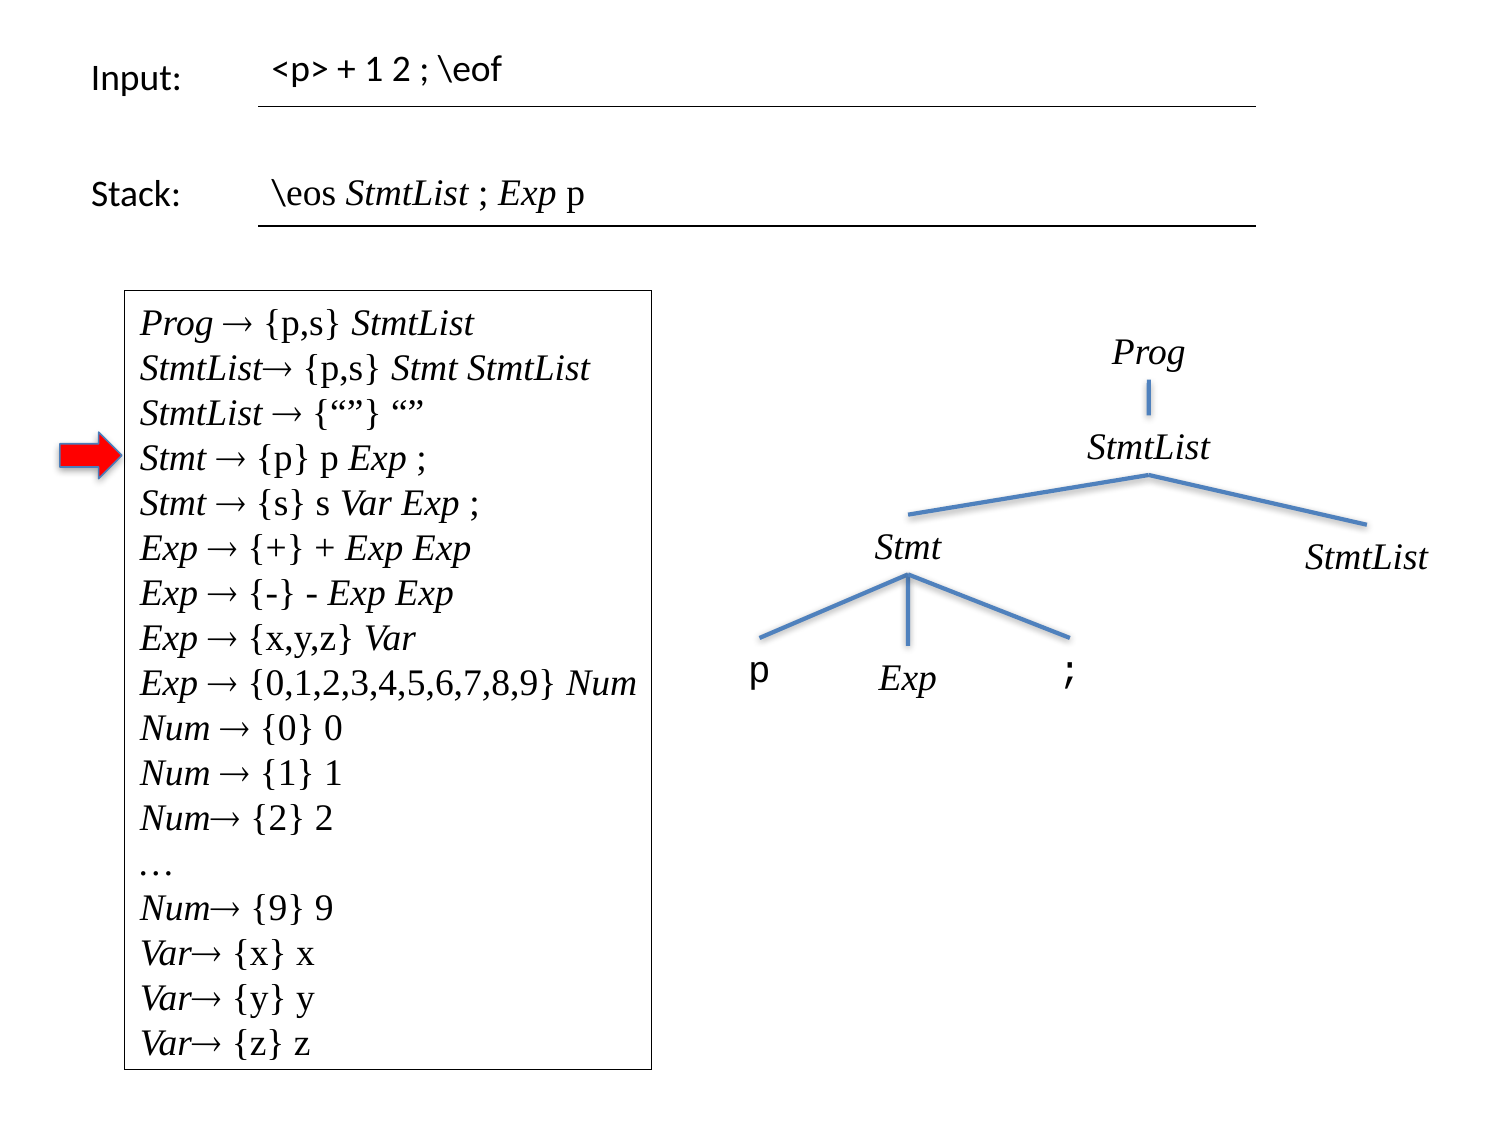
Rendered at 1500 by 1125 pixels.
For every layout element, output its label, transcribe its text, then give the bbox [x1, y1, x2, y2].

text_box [907, 475, 1147, 515]
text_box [1148, 475, 1368, 525]
text_box StmtList [1072, 415, 1226, 474]
text_box Exp [863, 647, 953, 706]
text_box Stmt [859, 514, 957, 573]
text_box Prog  {p,s} StmtList StmtList {p,s} Stmt StmtList StmtList  {“”} “” Stmt  {p} p Exp ; Stmt  {s} s Var Exp ; Exp  {+} + Exp Exp Exp  {-} - Exp Exp Exp  {x,y,z} Var Exp  {0,1,2,3,4,5,6,7,8,9} Num Num  {0} 0 Num  {1} 1 Num {2} 2 … Num {9} 9 Var {x} x Var {y} y Var {z} z [124, 290, 652, 1070]
text_box p [733, 637, 786, 698]
table_header <p> + 1 2 ; \eof [258, 47, 1256, 106]
text_box Input: [76, 45, 197, 106]
text_box StmtList [1290, 524, 1444, 585]
text_box Stack: [76, 161, 197, 222]
text_box Prog [1097, 319, 1201, 380]
table_header \eos StmtList ; Exp p [258, 166, 1256, 225]
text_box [759, 574, 906, 639]
text_box [59, 431, 123, 480]
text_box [907, 574, 1071, 639]
text_box ; [1043, 637, 1097, 698]
